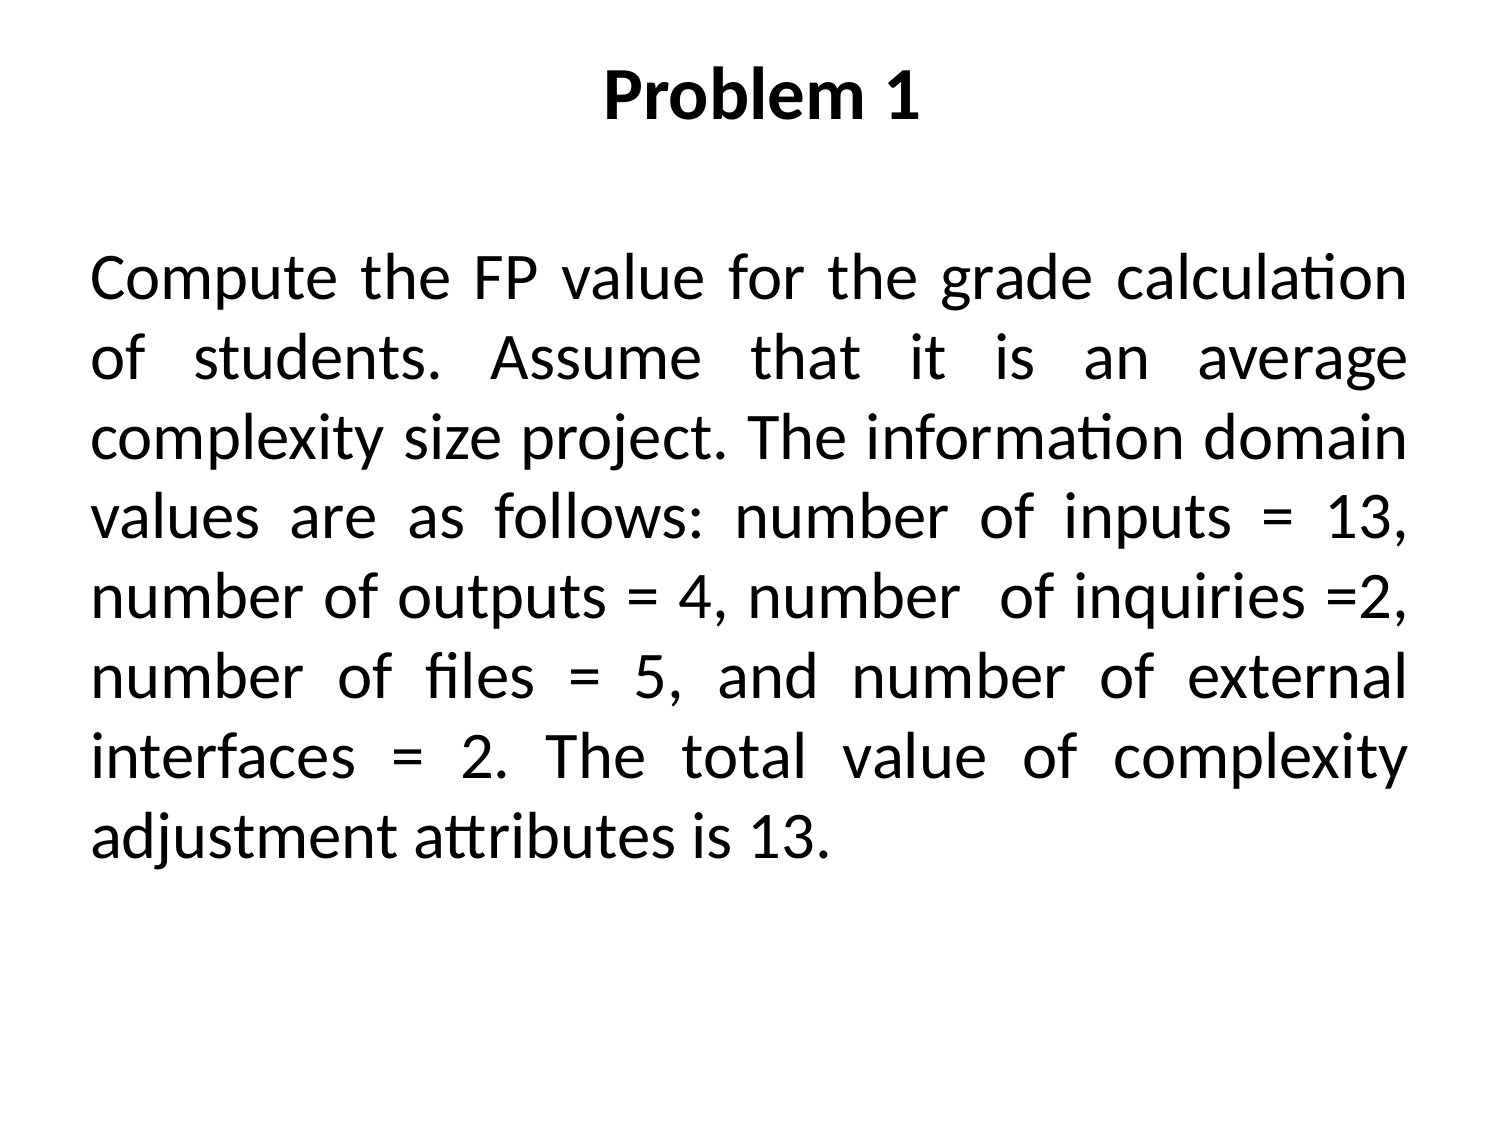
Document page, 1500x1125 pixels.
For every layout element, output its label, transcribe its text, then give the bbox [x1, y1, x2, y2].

list Compute the FP value for the grade calculation of students. Assume that it is an average complexity size project. The information domain values are as follows: number of inputs = 13, number of outputs = 4, number of inquiries =2, number of files = 5, and number of external interfaces = 2. The total value of complexity adjustment attributes is 13. [75, 224, 1425, 1075]
text_box Problem 1 [412, 37, 1113, 143]
